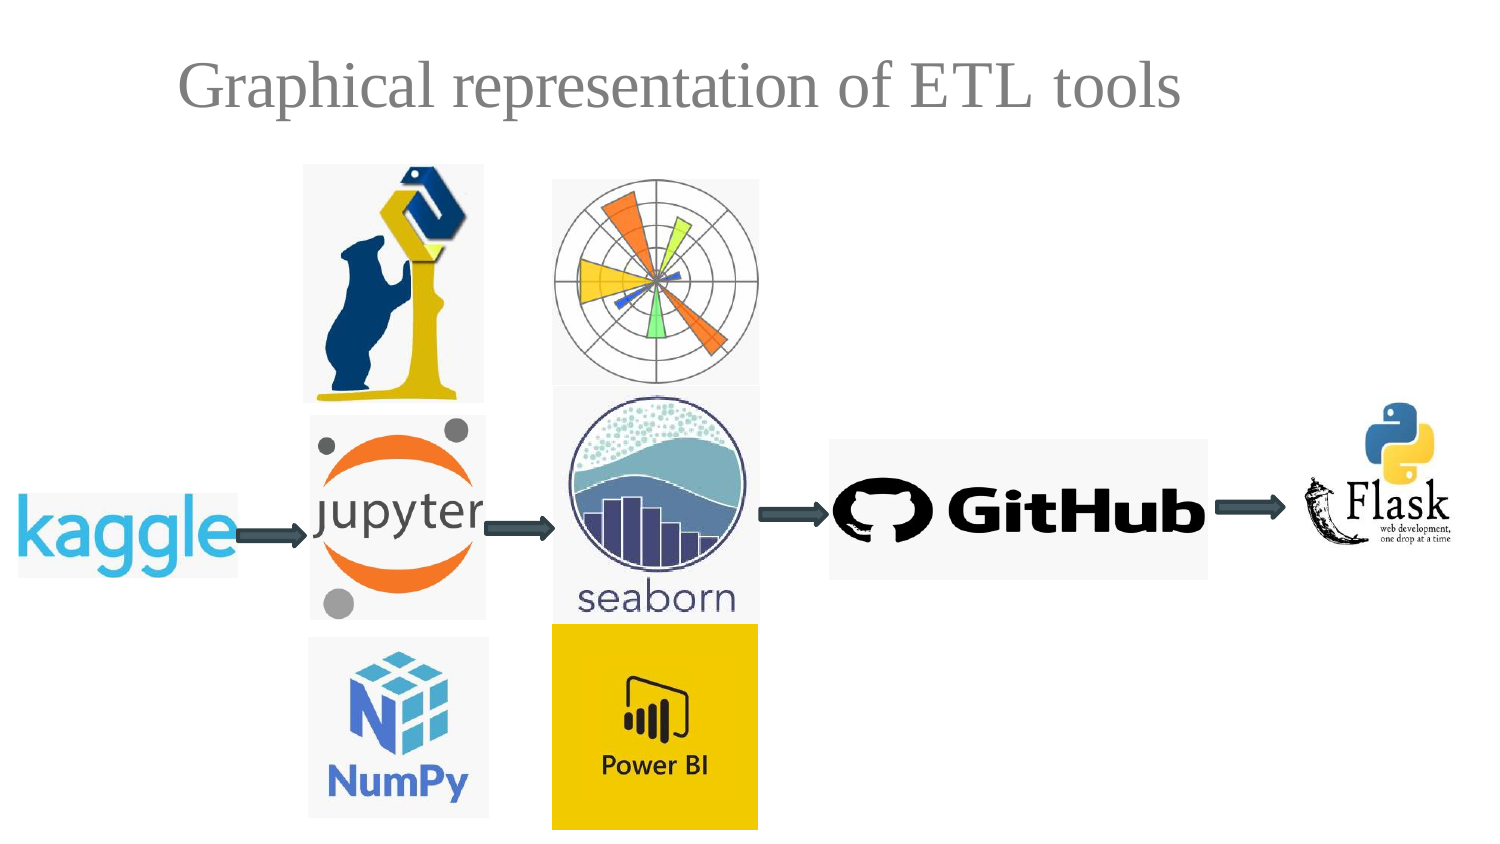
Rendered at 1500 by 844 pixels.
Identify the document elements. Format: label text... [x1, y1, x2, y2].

title Graphical representation of ETL tools [64, 0, 1436, 182]
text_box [18, 178, 1208, 831]
picture [302, 164, 484, 403]
picture [308, 637, 490, 818]
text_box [1214, 493, 1286, 521]
picture [1303, 396, 1455, 548]
